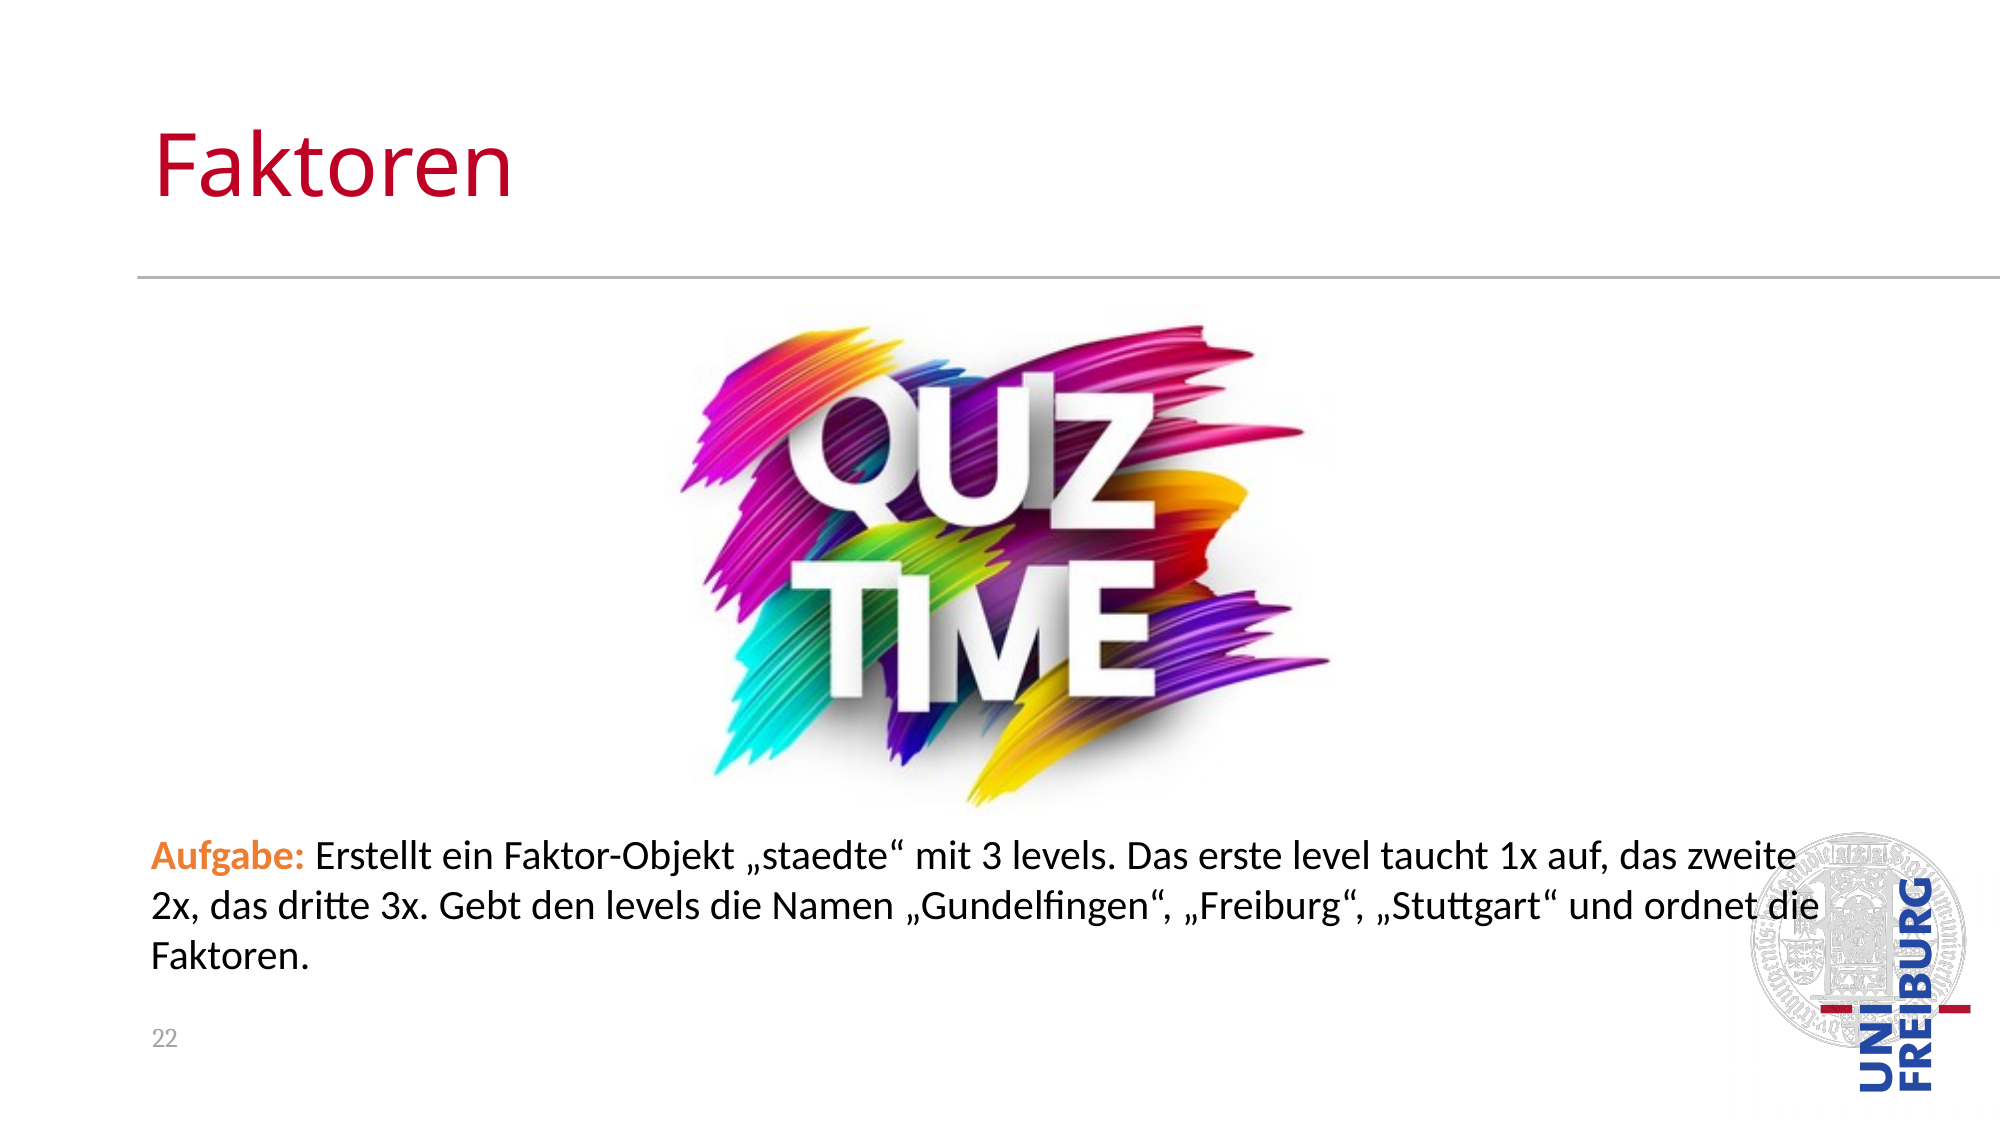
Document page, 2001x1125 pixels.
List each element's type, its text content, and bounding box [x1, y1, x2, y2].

slide_number 22 [137, 1012, 588, 1073]
picture [1721, 826, 2000, 1122]
picture [663, 304, 1337, 826]
list Aufgabe: Erstellt ein Faktor-Objekt „staedte“ mit 3 levels. Das erste level taucht 1x auf, das zweite 2x, das dritte 3x. Gebt den levels die Namen „Gundelfingen“, „Freiburg“, „Stuttgart“ und ordnet die Faktoren. [135, 820, 1861, 1001]
title Faktoren [137, 59, 1863, 278]
